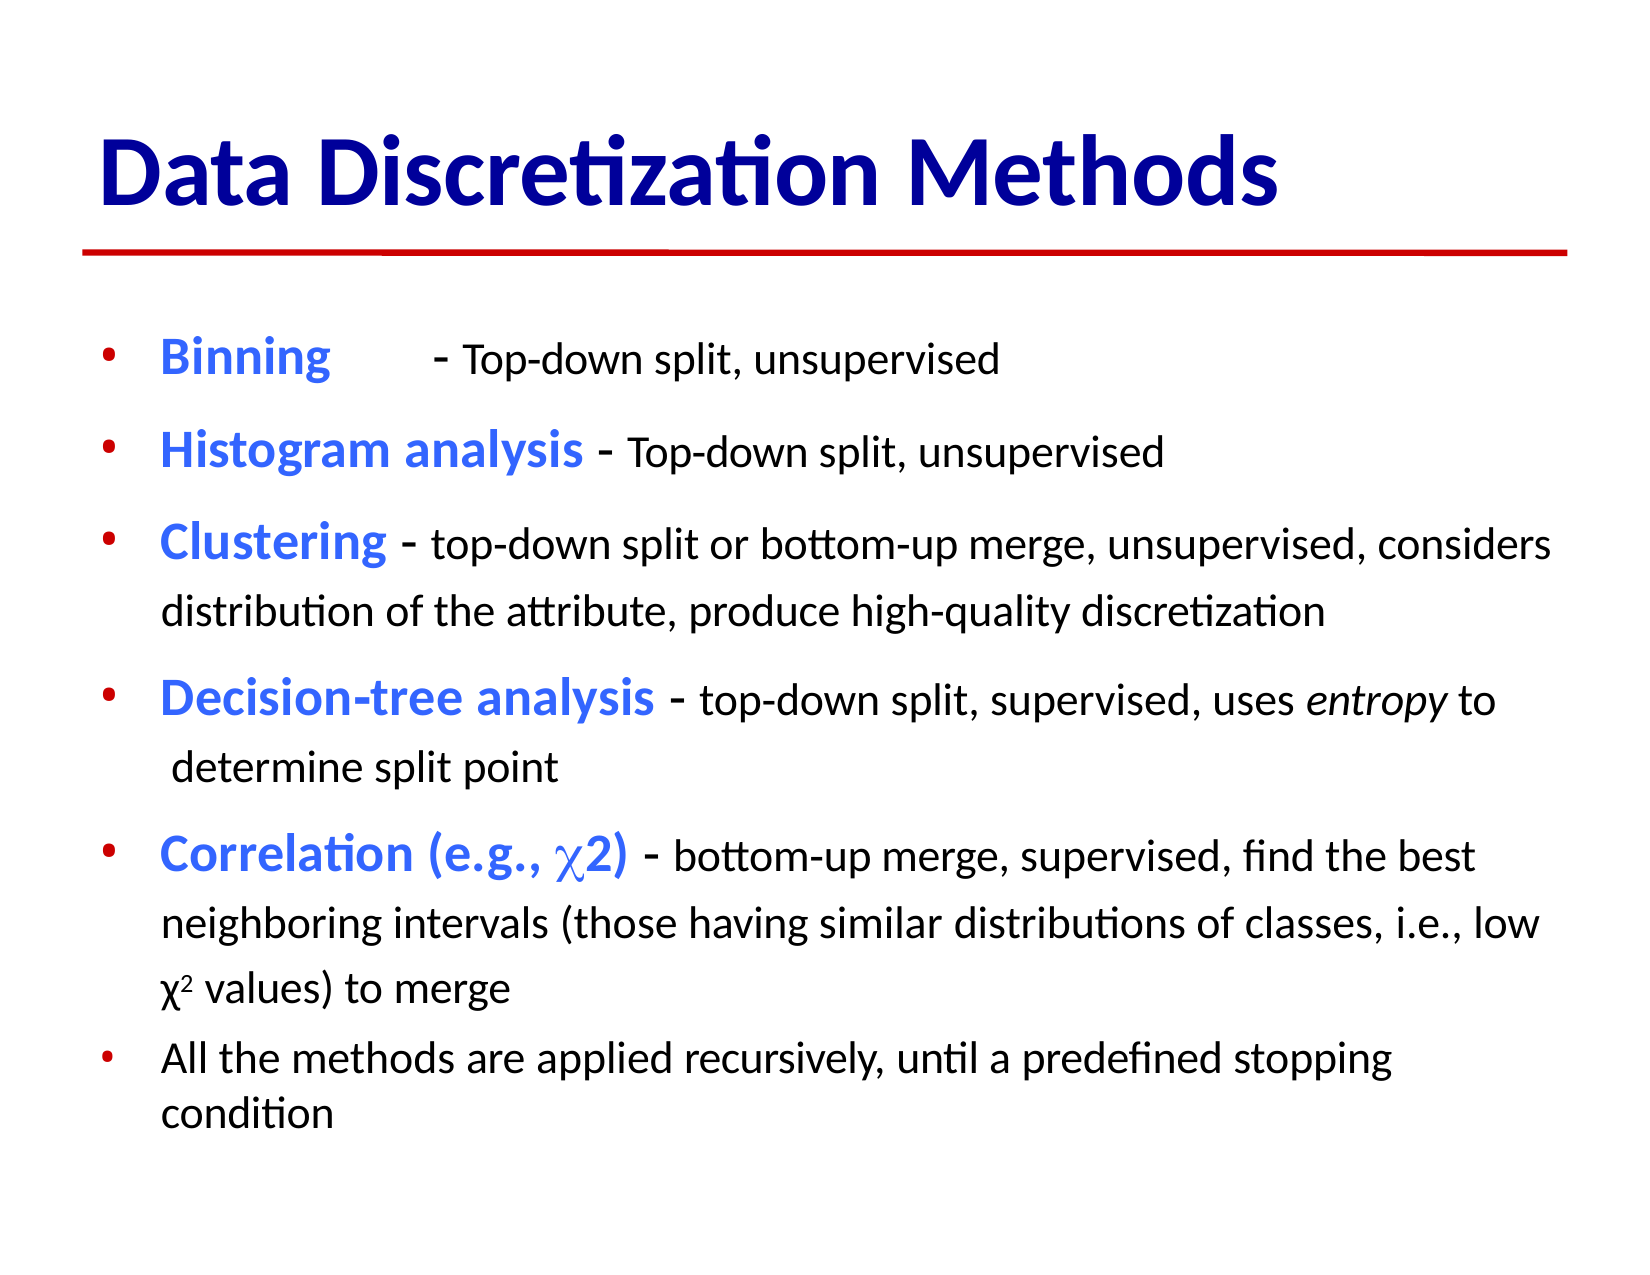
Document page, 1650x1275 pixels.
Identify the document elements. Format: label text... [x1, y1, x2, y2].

title Data Discretization Methods [96, 102, 1290, 291]
text_box Binning ‐ Top‐down split, unsupervised Histogram analysis ‐ Top‐down split, unsupervised Clustering ‐ top‐down split or bottom‐up merge, unsupervised, considers distribution of the attribute, produce high‐quality discretization Decision‐tree analysis ‐ top‐down split, supervised, uses entropy to determine split point Correlation (e.g., 2) ‐ bottom‐up merge, supervised, find the best neighboring intervals (those having similar distributions of classes, i.e., low χ2 values) to merge All the methods are applied recursively, until a predefined stopping condition [86, 291, 1576, 1139]
